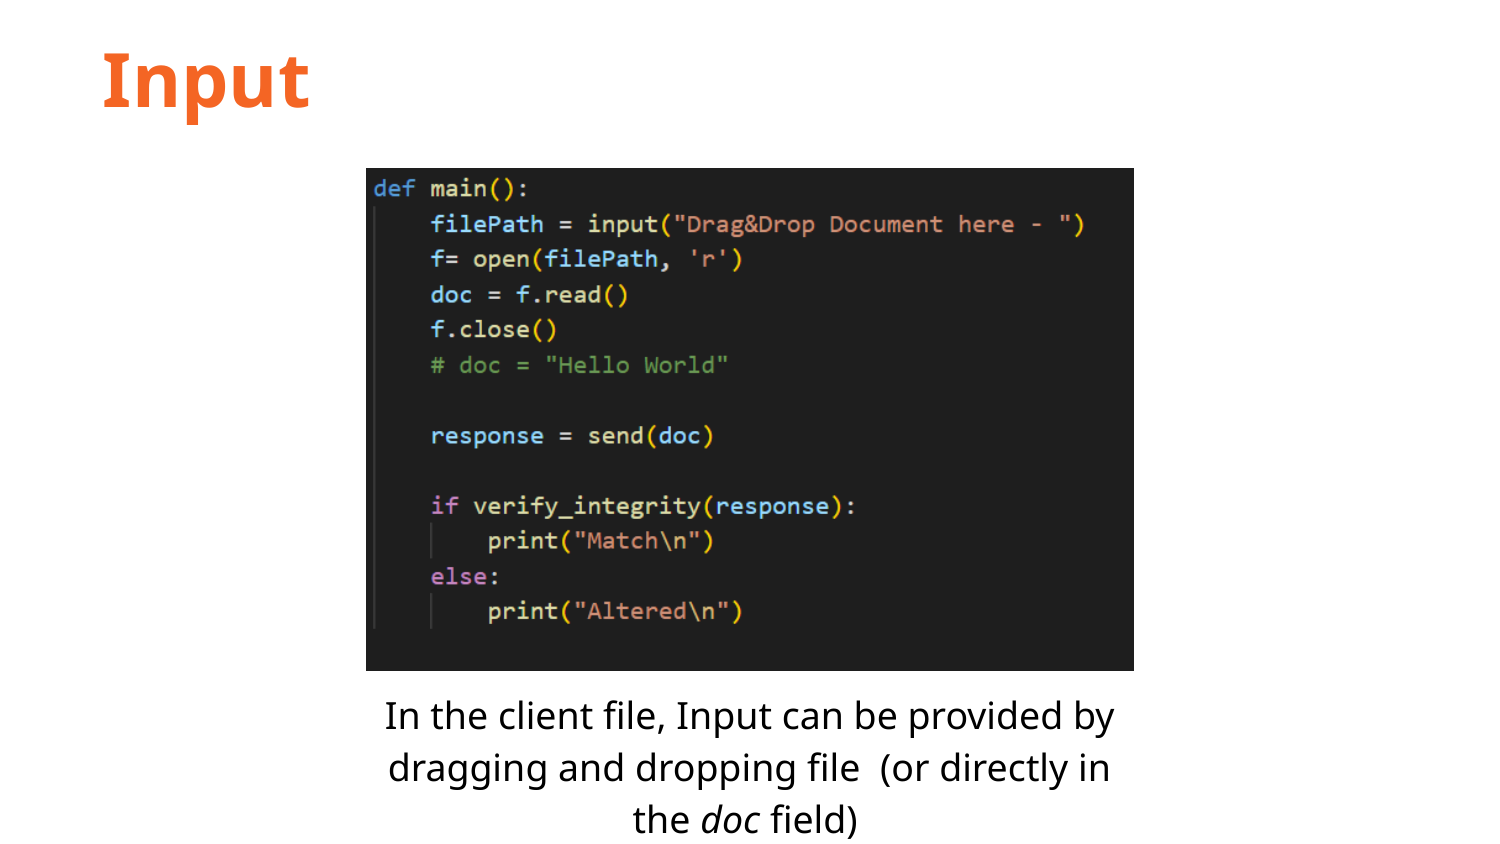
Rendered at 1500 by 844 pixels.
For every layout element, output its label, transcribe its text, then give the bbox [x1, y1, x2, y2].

title Input [87, 17, 1427, 144]
picture [365, 168, 1135, 671]
title In the client file, Input can be provided by dragging and dropping file (or directly in the doc field) [356, 670, 1144, 775]
